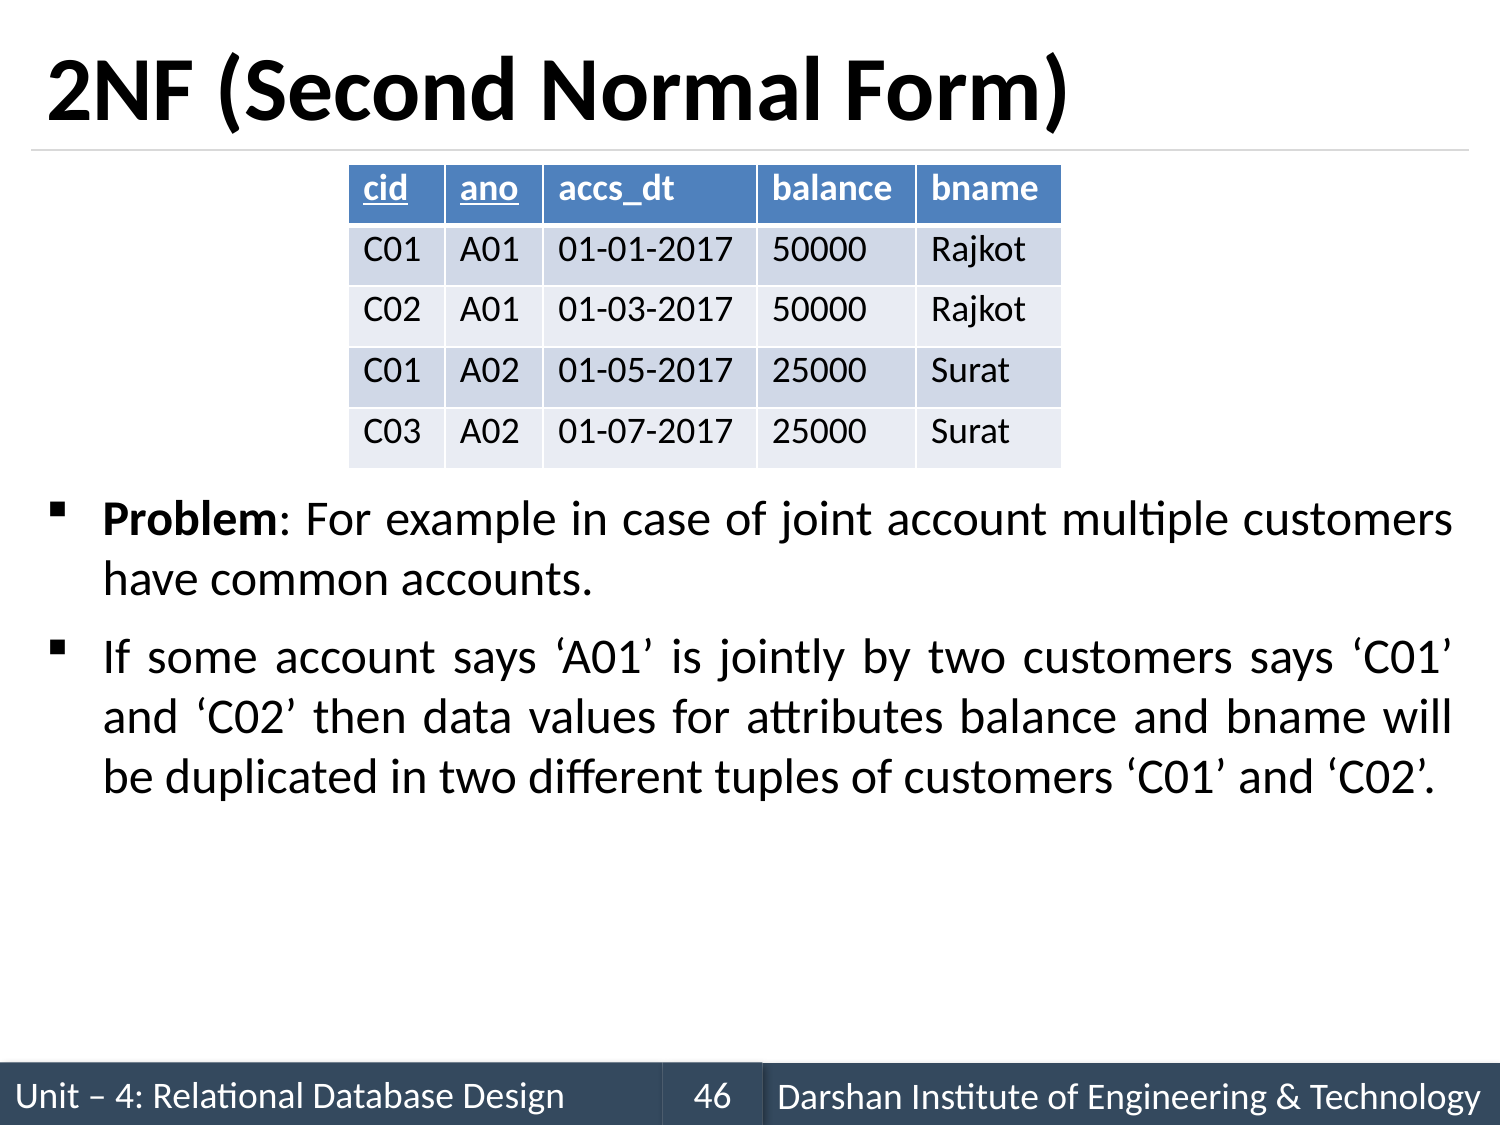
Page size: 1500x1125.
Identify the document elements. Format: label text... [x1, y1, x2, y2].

list Problem: For example in case of joint account multiple customers have common accounts. If some account says ‘A01’ is jointly by two customers says ‘C01’ and ‘C02’ then data values for attributes balance and bname will be duplicated in two different tuples of customers ‘C01’ and ‘C02’. [31, 162, 1469, 1050]
table_cell C01 [349, 228, 444, 285]
title 2NF (Second Normal Form) [31, 17, 1469, 150]
table_header cid [349, 165, 444, 223]
table_cell A01 [446, 287, 542, 346]
table_cell Rajkot [917, 287, 1061, 346]
table_header balance [758, 165, 915, 223]
table_cell 01-05-2017 [544, 348, 756, 407]
table_cell 25000 [758, 348, 915, 407]
table_cell 50000 [758, 287, 915, 346]
table_cell C03 [349, 409, 444, 468]
table_header accs_dt [544, 165, 756, 223]
table_cell 25000 [758, 409, 915, 468]
table_cell A02 [446, 348, 542, 407]
table_cell A01 [446, 228, 542, 285]
table_cell Rajkot [917, 228, 1061, 285]
table_cell 01-01-2017 [544, 228, 756, 285]
table_cell C01 [349, 348, 444, 407]
table_cell Surat [917, 348, 1061, 407]
table_cell 01-03-2017 [544, 287, 756, 346]
table_cell 01-07-2017 [544, 409, 756, 468]
table_cell Surat [917, 409, 1061, 468]
table_header bname [917, 165, 1061, 223]
table_cell C02 [349, 287, 444, 346]
table_cell 50000 [758, 228, 915, 285]
table_header ano [446, 165, 542, 223]
table_cell A02 [446, 409, 542, 468]
